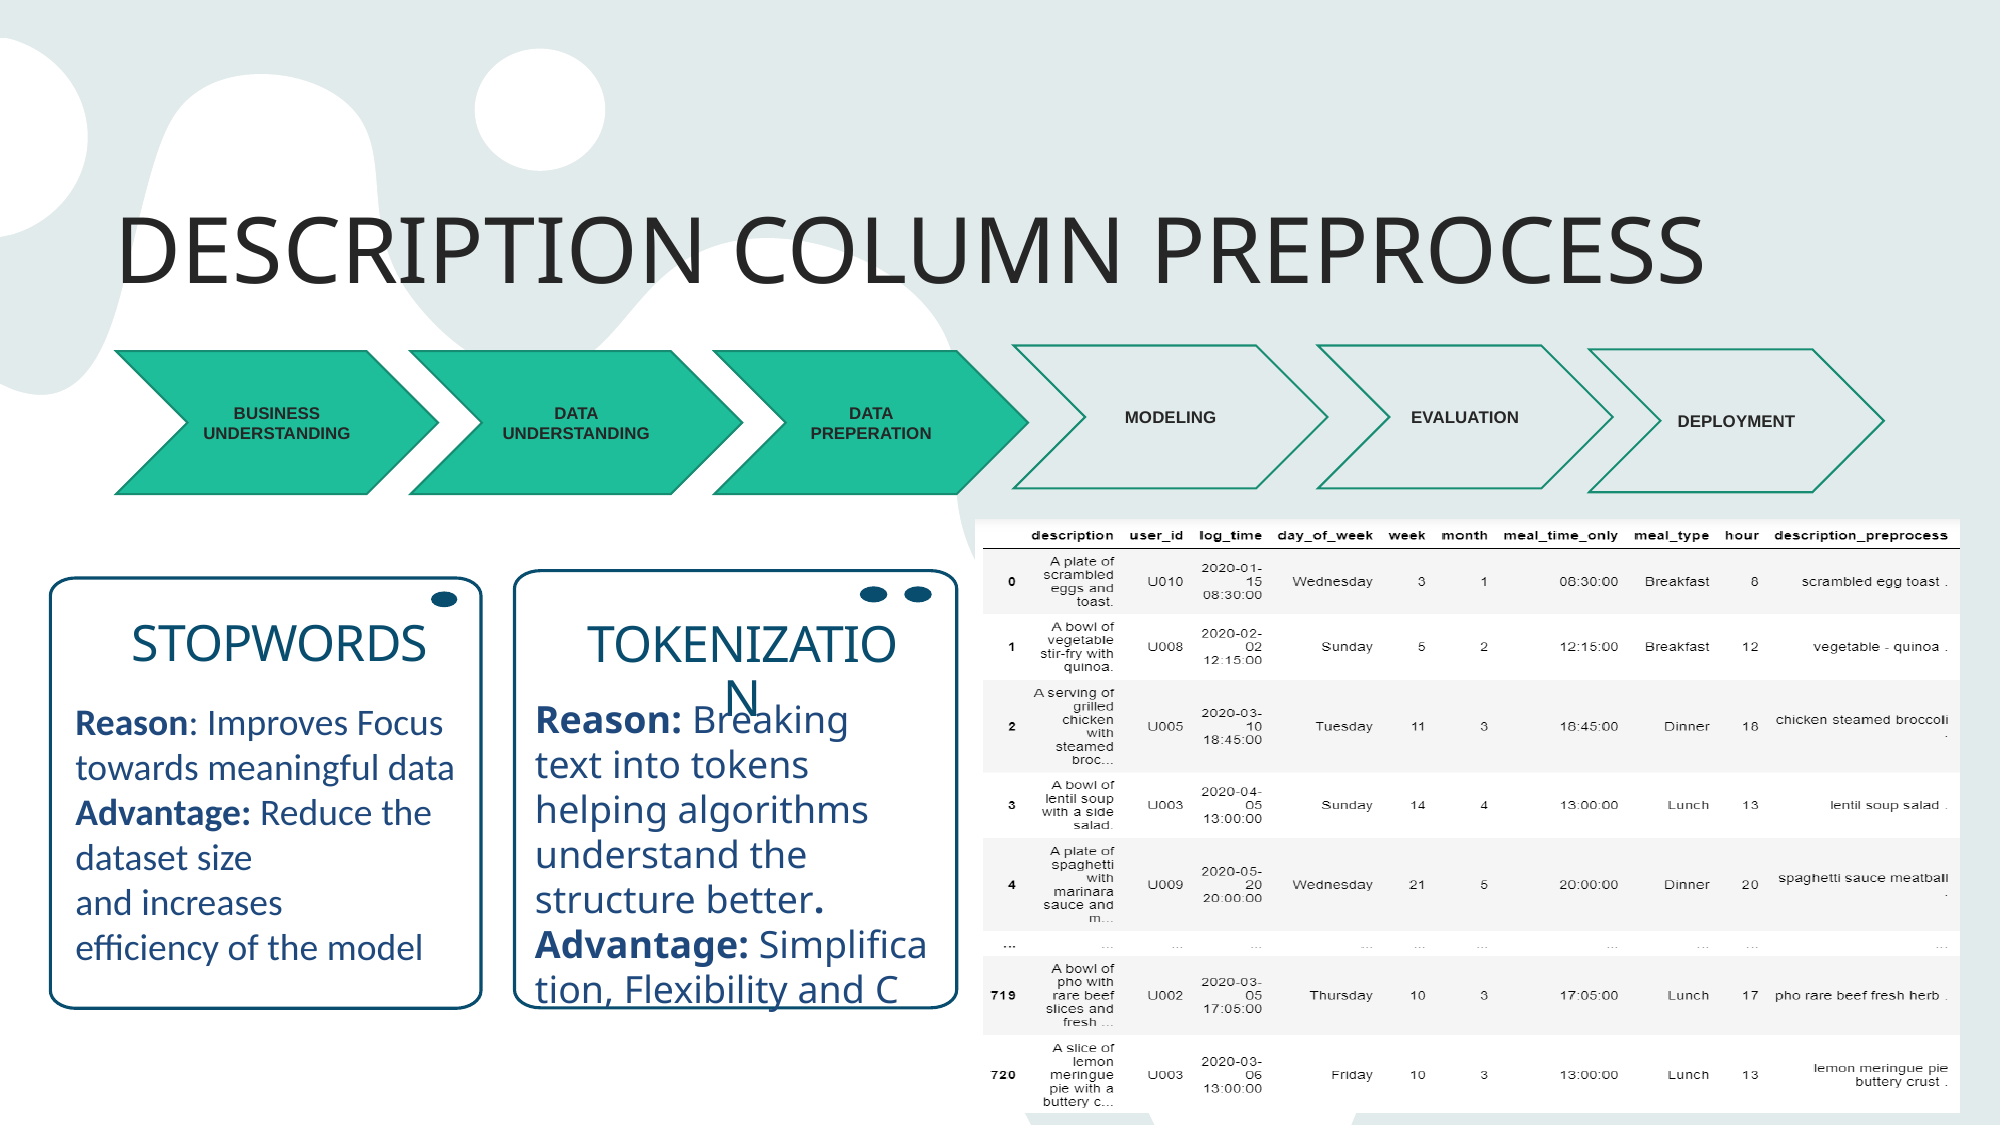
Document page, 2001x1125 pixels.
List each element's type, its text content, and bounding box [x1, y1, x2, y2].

text_box BUSINESS UNDERSTANDING [113, 350, 440, 496]
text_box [50, 571, 497, 1009]
text_box MODELING [1011, 344, 1329, 490]
text_box DEPLOYMENT [1586, 348, 1886, 494]
text_box EVALUATION [1315, 344, 1615, 490]
text_box DATA UNDERSTANDING [407, 350, 744, 496]
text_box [514, 570, 974, 1008]
title DESCRIPTION COLUMN PREPROCESS [99, 91, 1900, 309]
picture [975, 519, 1960, 1113]
text_box DATA PREPERATION [711, 350, 1030, 496]
text_box Reason: Breaking text into tokens helping algorithms understand the structure better. Advantage: Simplification, Flexibility and C [520, 1008, 951, 1018]
